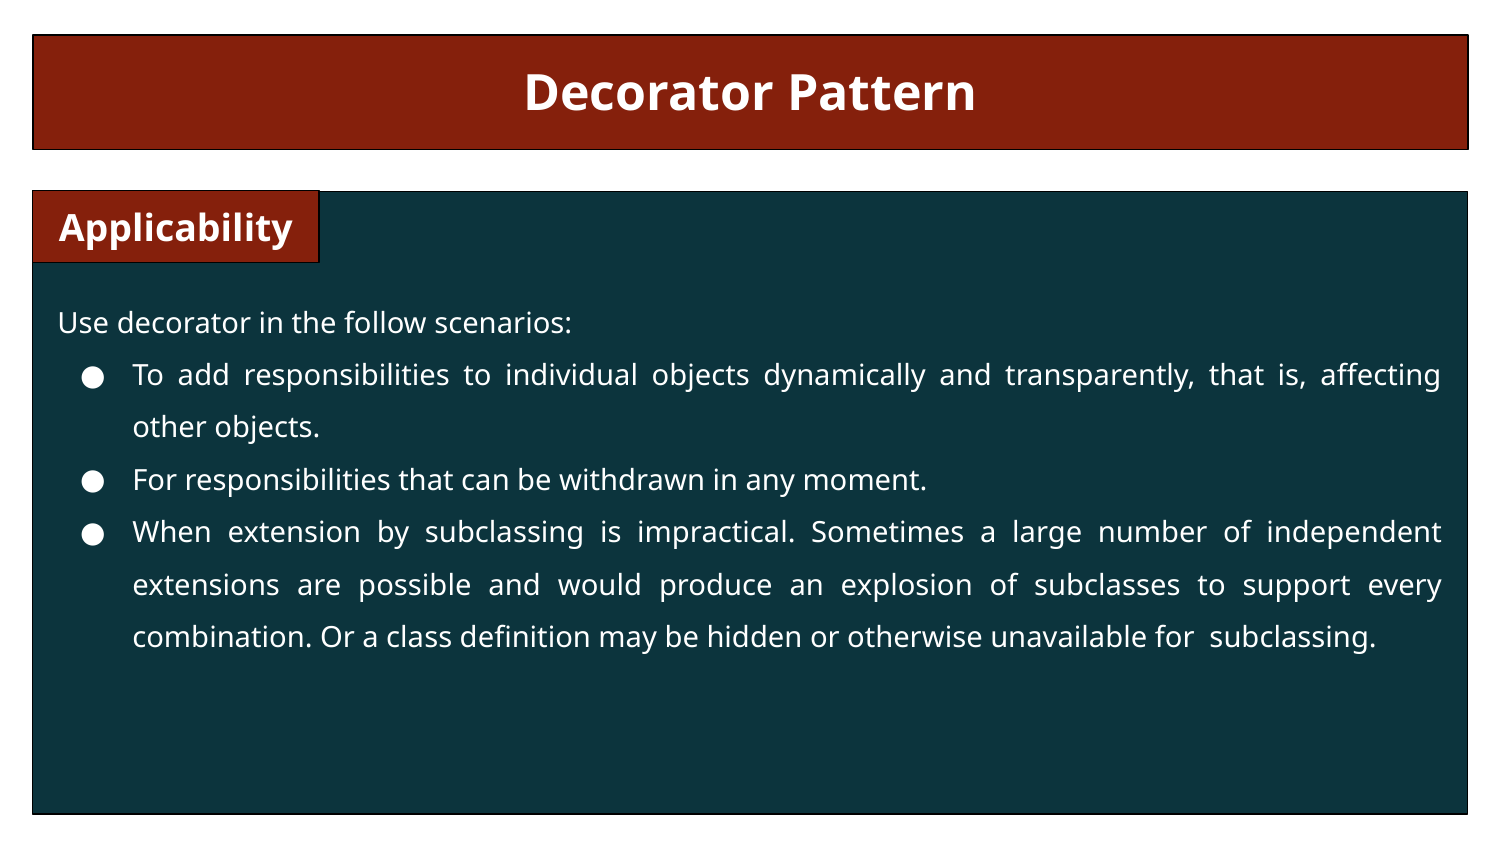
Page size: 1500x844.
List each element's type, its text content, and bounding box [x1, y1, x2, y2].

text_box [33, 34, 1468, 45]
text_box [32, 191, 1468, 814]
text_box [33, 140, 1468, 150]
text_box Use decorator in the follow scenarios: To add responsibilities to individual objects dynamically and transparently, that is, affecting other objects. For responsibilities that can be withdrawn in any moment. When extension by subclassing is impractical. Sometimes a large number of independent extensions are possible and would produce an explosion of subclasses to support every combination. Or a class definition may be hidden or otherwise unavailable for subclassing. [42, 271, 1458, 824]
text_box Applicability [32, 190, 320, 263]
text_box Decorator Pattern [32, 45, 1468, 140]
